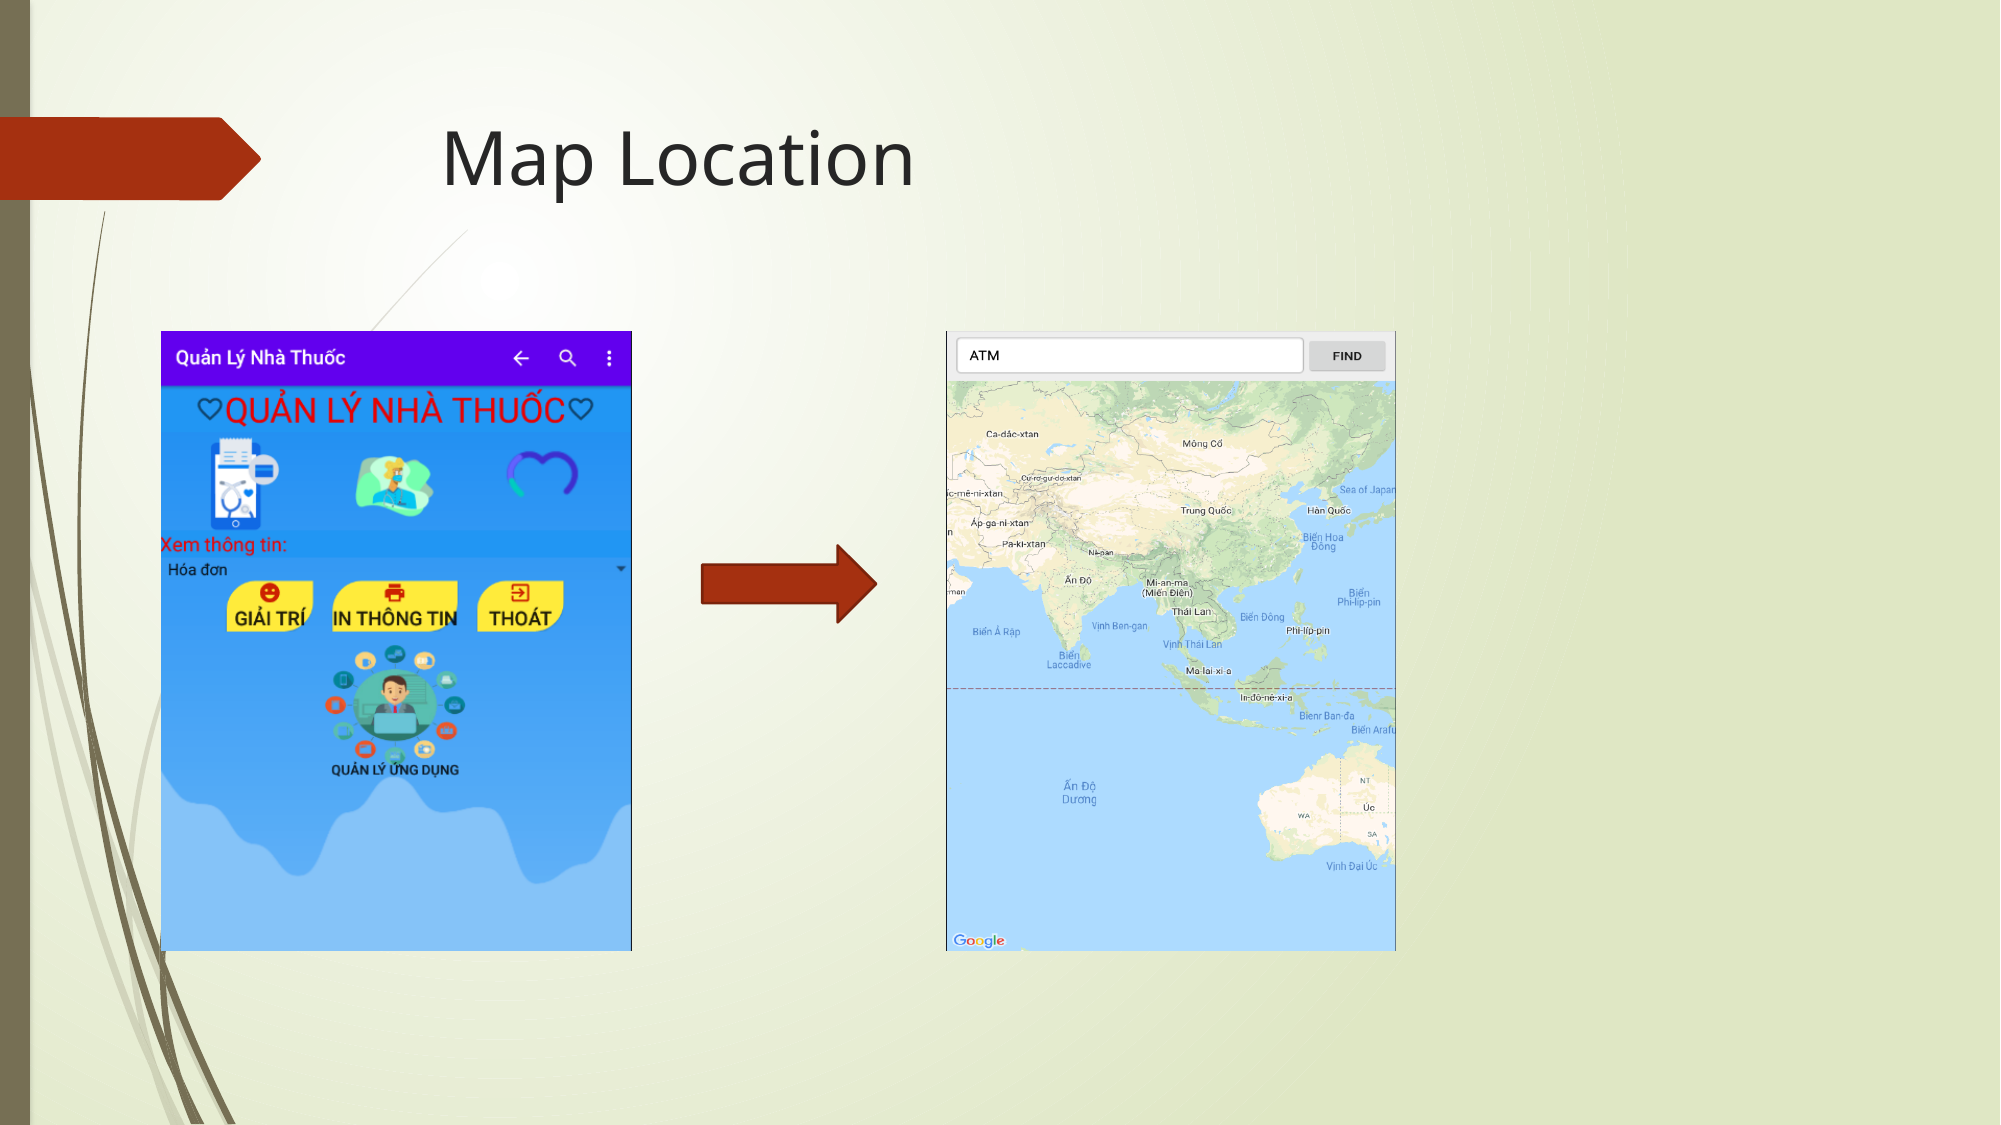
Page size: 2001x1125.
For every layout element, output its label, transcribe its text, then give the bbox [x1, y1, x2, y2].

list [946, 330, 1397, 952]
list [161, 330, 633, 952]
text_box [700, 544, 878, 624]
title Map Location [425, 102, 1888, 313]
